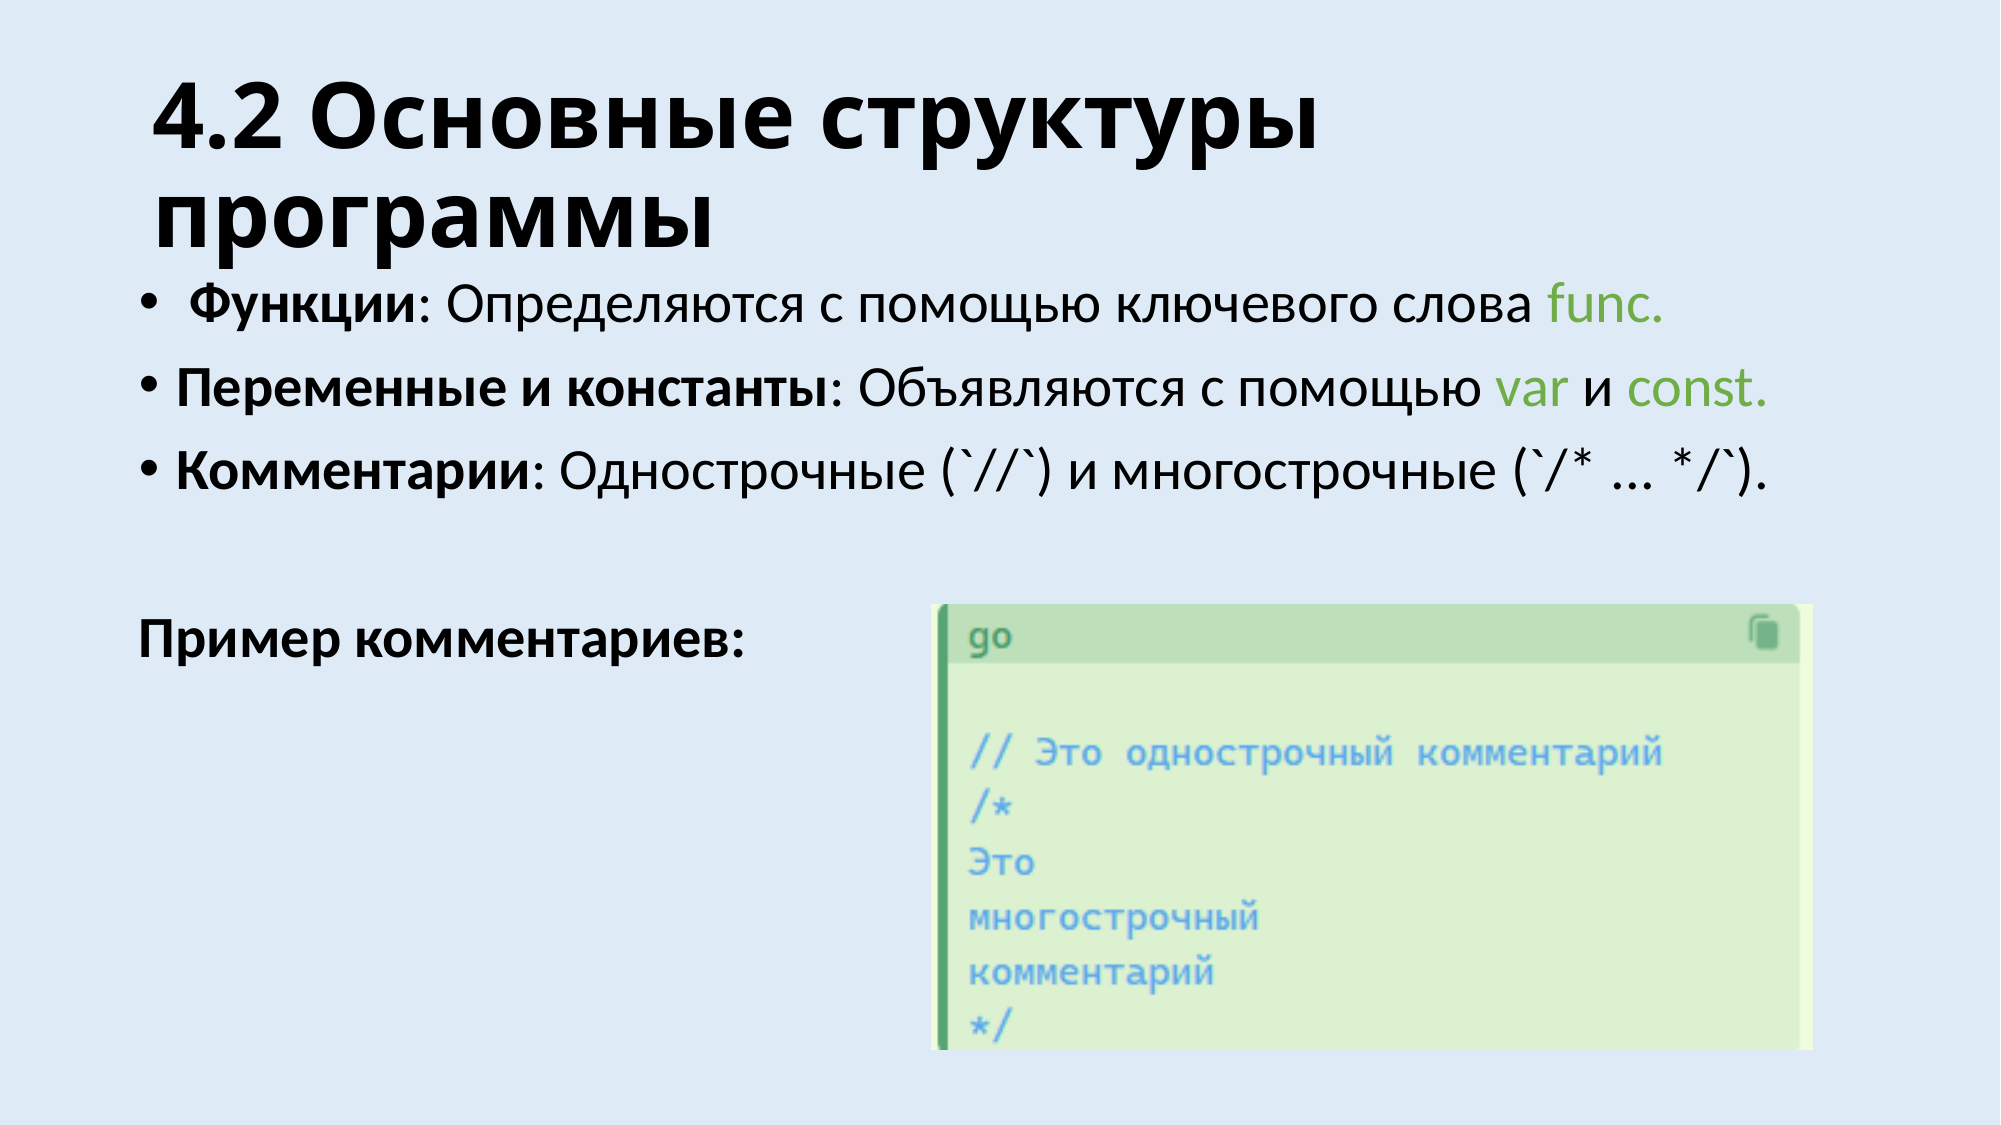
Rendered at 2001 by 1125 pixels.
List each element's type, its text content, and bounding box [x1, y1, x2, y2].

picture [931, 604, 1813, 1050]
list Функции: Определяются с помощью ключевого слова func. Переменные и константы: Объявляются с помощью var и const. Комментарии: Однострочные (`//`) и многострочные (`/* ... */`). Пример комментариев: [123, 264, 1849, 979]
title 4.2 Основные структуры программы [137, 59, 1863, 278]
